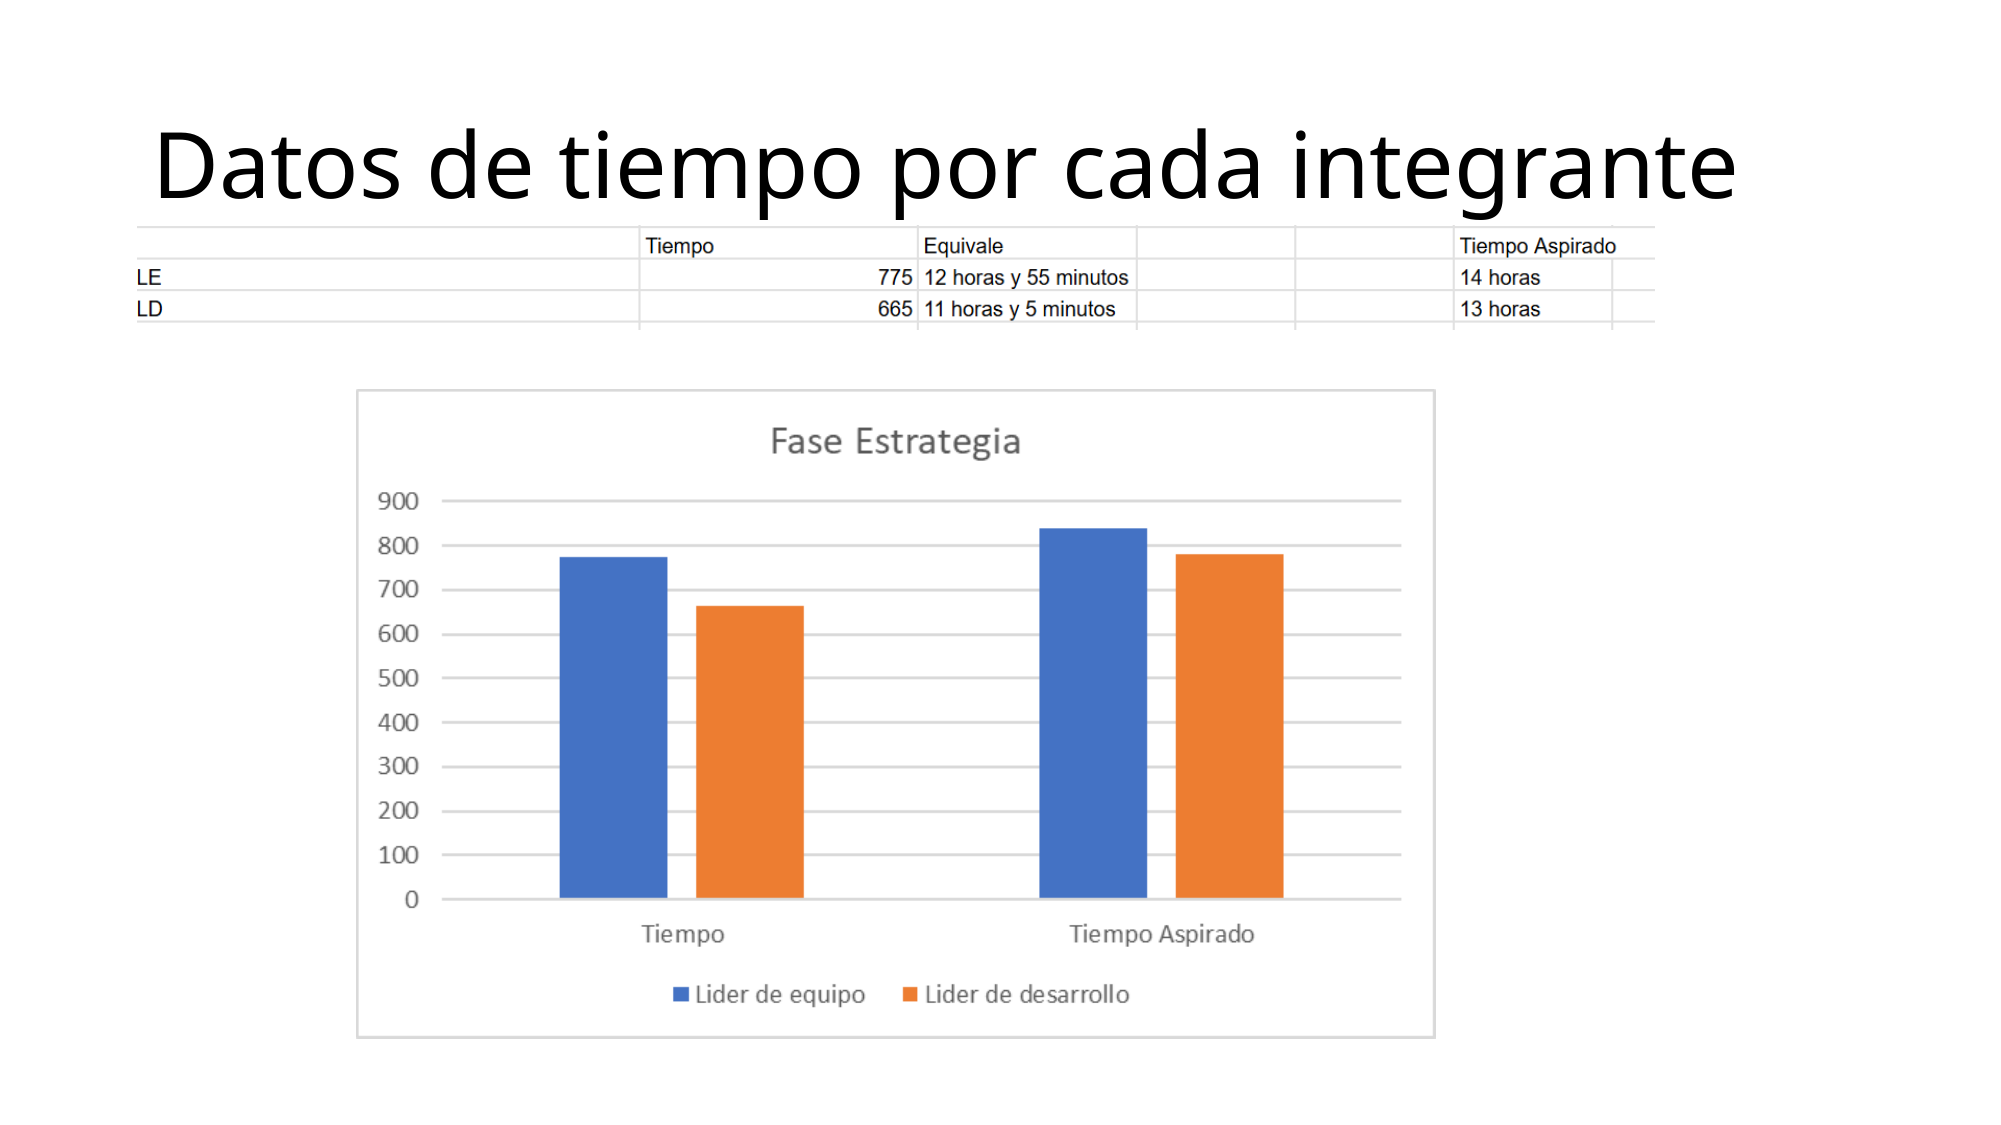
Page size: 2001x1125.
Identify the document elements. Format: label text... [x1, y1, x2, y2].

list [137, 225, 1655, 330]
title Datos de tiempo por cada integrante [137, 59, 1863, 278]
picture [356, 389, 1436, 1039]
